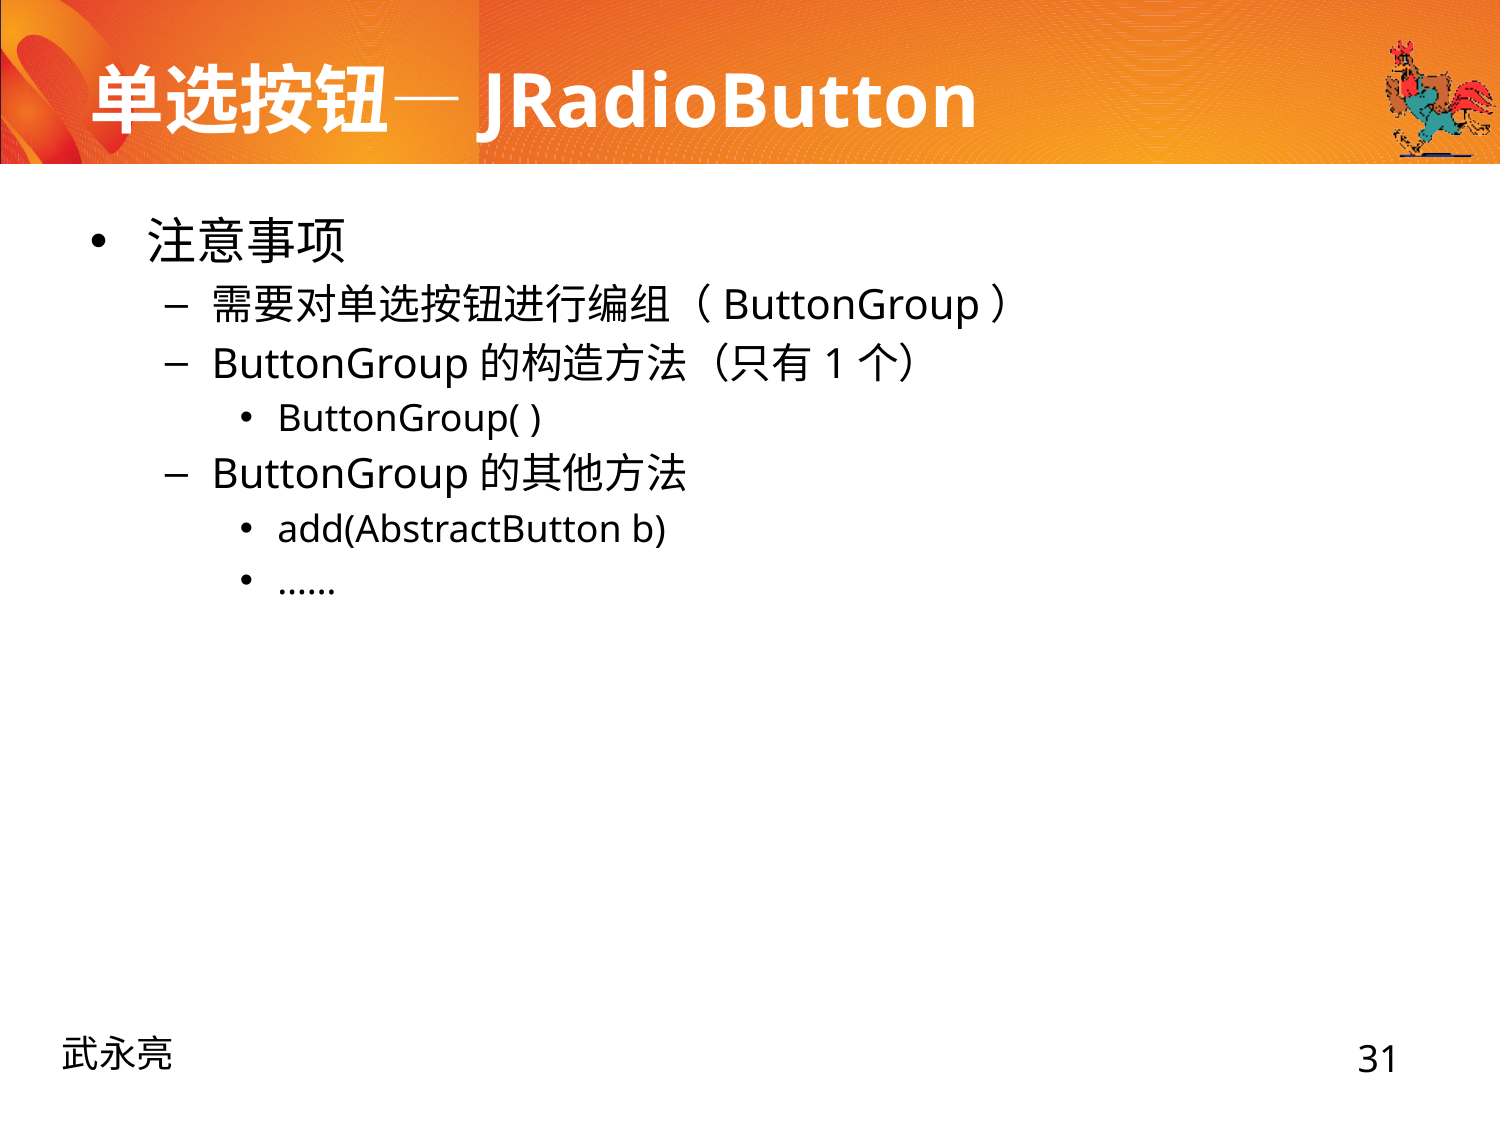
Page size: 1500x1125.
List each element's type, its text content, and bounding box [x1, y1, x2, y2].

title 单选按钮—JRadioButton [75, 45, 1347, 167]
list 注意事项 需要对单选按钮进行编组（ButtonGroup） ButtonGroup的构造方法（只有1个） ButtonGroup( ) ButtonGroup的其他方法 add(AbstractButton b) …… [75, 190, 1425, 1005]
picture [0, 0, 1500, 164]
